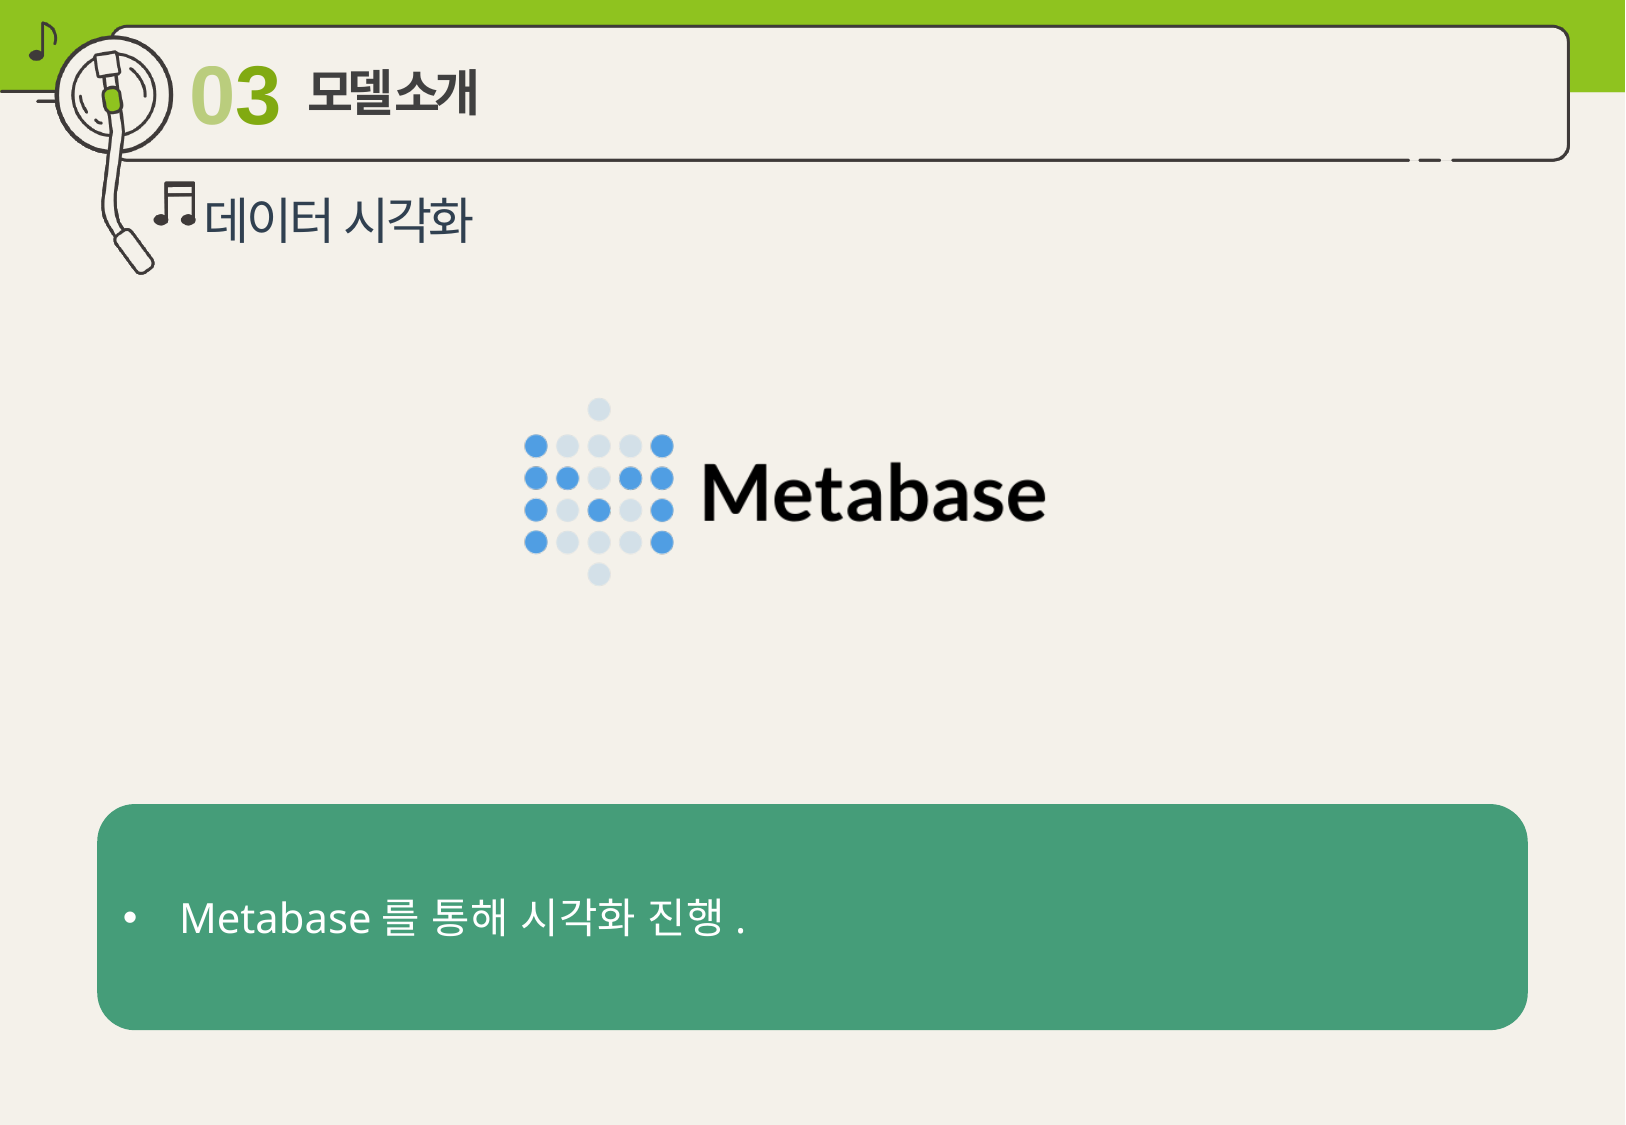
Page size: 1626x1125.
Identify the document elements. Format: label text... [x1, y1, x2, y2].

picture [0, 21, 1570, 275]
text_box [0, 0, 1625, 93]
text_box Metabase를 통해 시각화 진행. [96, 803, 1529, 1032]
text_box [488, 343, 1082, 641]
